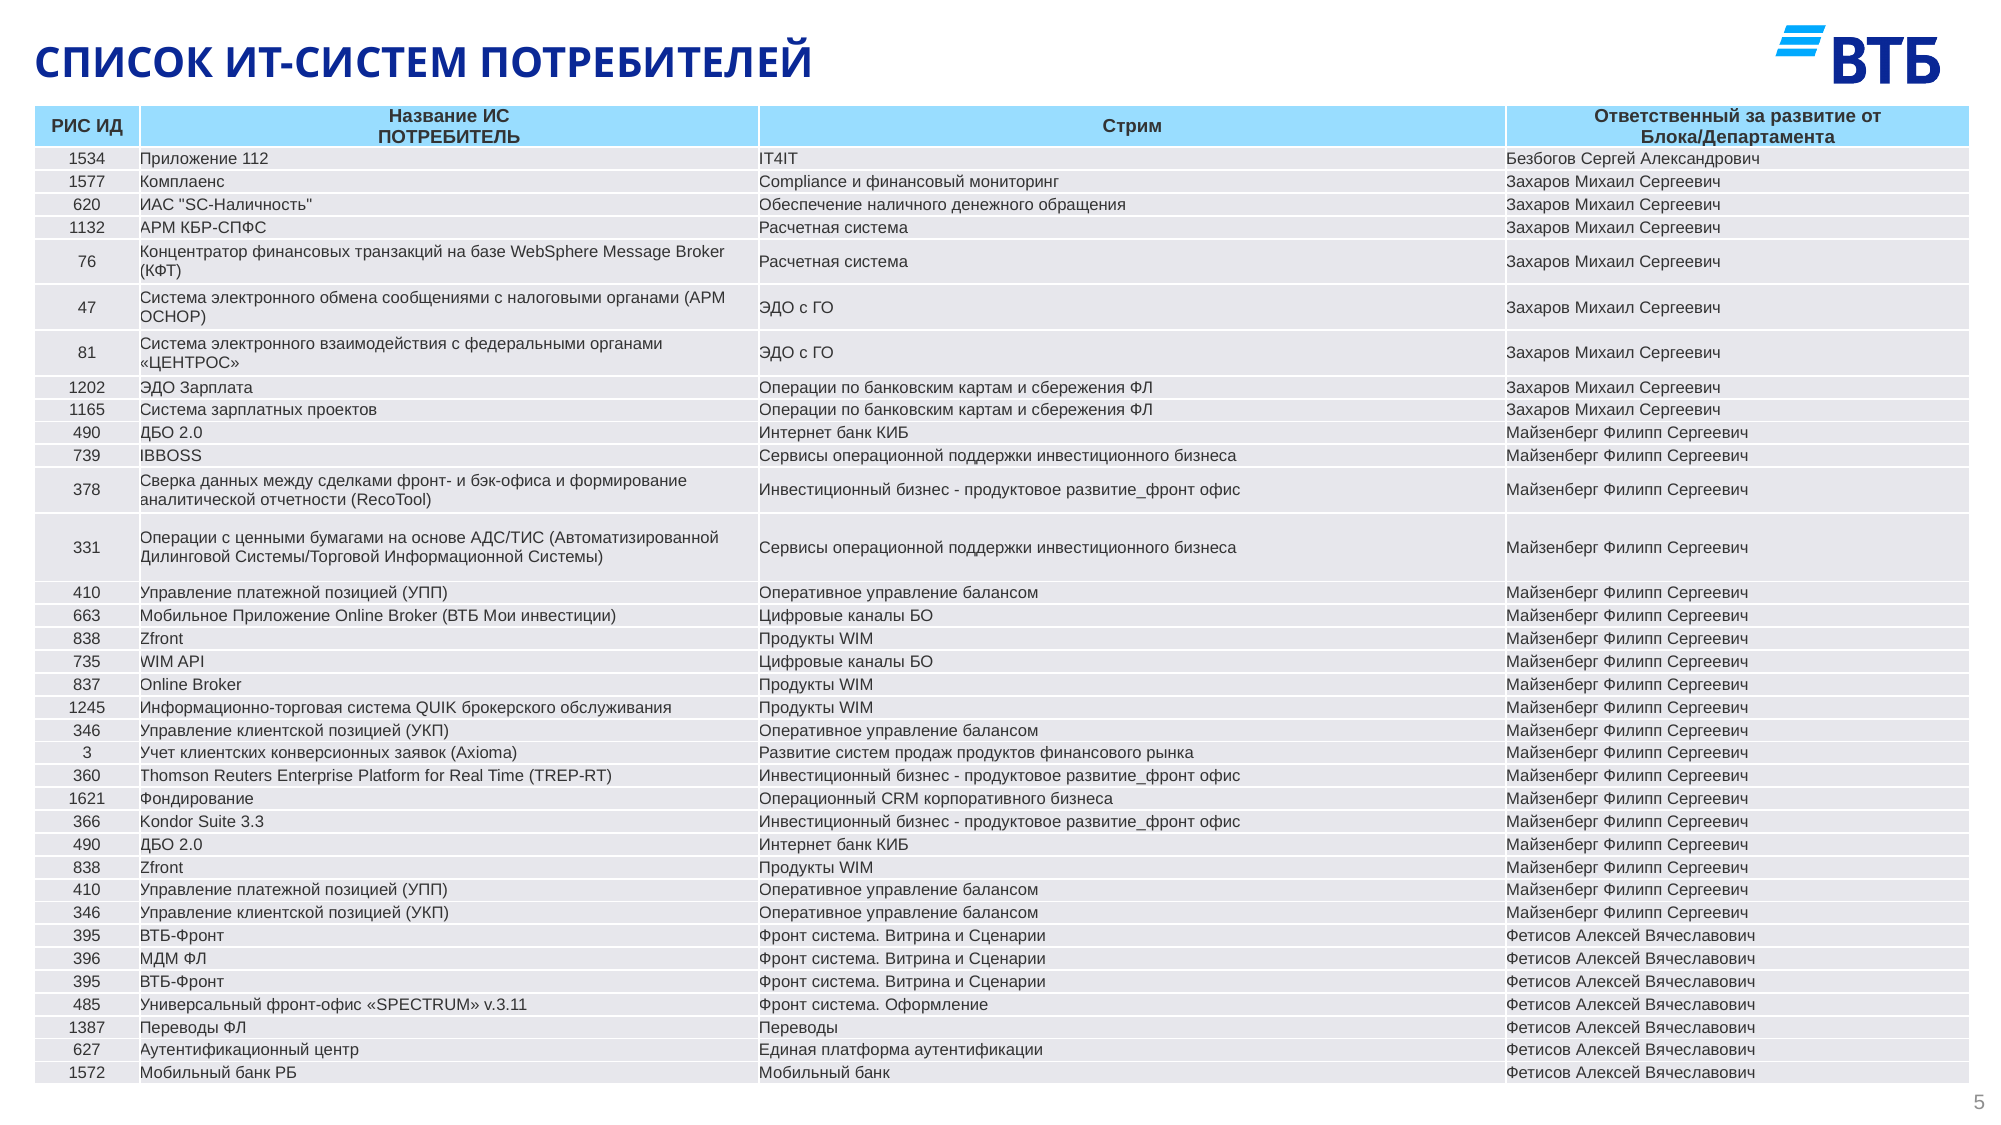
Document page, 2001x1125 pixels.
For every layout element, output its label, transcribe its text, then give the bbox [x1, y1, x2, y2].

table_cell Фетисов Алексей Вячеславович [1507, 994, 1969, 1015]
table_cell Операционный CRM корпоративного бизнеса [760, 788, 1505, 809]
table_cell Управление клиентской позицией (УКП) [141, 902, 758, 923]
table_header РИС ИД [35, 106, 139, 146]
table_cell Zfront [141, 857, 758, 878]
table_cell Захаров Михаил Сергеевич [1507, 400, 1969, 421]
table_cell ЭДО с ГО [760, 285, 1505, 329]
table_cell Майзенберг Филипп Сергеевич [1507, 422, 1969, 443]
table_cell Управление платежной позицией (УПП) [141, 880, 758, 901]
table_cell 47 [35, 285, 139, 329]
table_cell Обеспечение наличного денежного обращения [760, 194, 1505, 215]
table_cell Оперативное управление балансом [760, 902, 1505, 923]
table_cell Сверка данных между сделками фронт- и бэк-офиса и формирование аналитической отчетности (RecoTool) [141, 468, 758, 512]
table_cell 1387 [35, 1017, 139, 1038]
table_cell Майзенберг Филипп Сергеевич [1507, 720, 1969, 741]
table_cell 735 [35, 651, 139, 672]
table_cell IBBOSS [141, 445, 758, 466]
table_cell ВТБ-Фронт [141, 925, 758, 946]
table_cell Фетисов Алексей Вячеславович [1507, 925, 1969, 946]
table_cell Развитие систем продаж продуктов финансового рынка [760, 742, 1505, 763]
table_cell 620 [35, 194, 139, 215]
table_cell 490 [35, 422, 139, 443]
table_cell 360 [35, 765, 139, 786]
table_cell Захаров Михаил Сергеевич [1507, 240, 1969, 283]
table_cell Система электронного взаимодействия с федеральными органами «ЦЕНТРОС» [141, 331, 758, 375]
table_cell Фетисов Алексей Вячеславович [1507, 1017, 1969, 1038]
table_cell Compliance и финансовый мониторинг [760, 171, 1505, 192]
table_cell ДБО 2.0 [141, 422, 758, 443]
table_cell Майзенберг Филипп Сергеевич [1507, 628, 1969, 649]
table_cell Сервисы операционной поддержки инвестиционного бизнеса [760, 514, 1505, 581]
table_cell Захаров Михаил Сергеевич [1507, 377, 1969, 398]
table_cell Продукты WIM [760, 857, 1505, 878]
table_cell 395 [35, 925, 139, 946]
table_cell Оперативное управление балансом [760, 880, 1505, 901]
table_cell 410 [35, 880, 139, 901]
table_header Стрим [760, 106, 1505, 146]
table_cell 76 [35, 240, 139, 283]
table_cell Thomson Reuters Enterprise Platform for Real Time (TREP-RT) [141, 765, 758, 786]
table_cell Расчетная система [760, 217, 1505, 238]
table_cell 1577 [35, 171, 139, 192]
table_cell Kondor Suite 3.3 [141, 811, 758, 832]
table_cell ДБО 2.0 [141, 834, 758, 855]
table_cell Сервисы операционной поддержки инвестиционного бизнеса [760, 445, 1505, 466]
table_cell Майзенберг Филипп Сергеевич [1507, 445, 1969, 466]
table_cell Захаров Михаил Сергеевич [1507, 171, 1969, 192]
table_cell 81 [35, 331, 139, 375]
table_cell Захаров Михаил Сергеевич [1507, 331, 1969, 375]
table_cell 378 [35, 468, 139, 512]
table_cell Продукты WIM [760, 628, 1505, 649]
table_cell Цифровые каналы БО [760, 651, 1505, 672]
table_cell Система зарплатных проектов [141, 400, 758, 421]
table_cell Фронт система. Витрина и Сценарии [760, 971, 1505, 992]
table_cell Майзенберг Филипп Сергеевич [1507, 514, 1969, 581]
table_cell ВТБ-Фронт [141, 971, 758, 992]
table_cell WIM API [141, 651, 758, 672]
table_cell Расчетная система [760, 240, 1505, 283]
table_cell Майзенберг Филипп Сергеевич [1507, 811, 1969, 832]
table_cell Майзенберг Филипп Сергеевич [1507, 880, 1969, 901]
table_cell IT4IT [760, 148, 1505, 169]
table_cell Инвестиционный бизнес - продуктовое развитие_фронт офис [760, 765, 1505, 786]
table_cell Мобильный банк РБ [141, 1062, 758, 1083]
table_cell Майзенберг Филипп Сергеевич [1507, 651, 1969, 672]
table_cell Майзенберг Филипп Сергеевич [1507, 742, 1969, 763]
table_cell Аутентификационный центр [141, 1039, 758, 1061]
table_cell 346 [35, 902, 139, 923]
table_cell Фондирование [141, 788, 758, 809]
table_cell Комплаенс [141, 171, 758, 192]
table_cell Переводы [760, 1017, 1505, 1038]
table_cell Единая платформа аутентификации [760, 1039, 1505, 1061]
table_cell Захаров Михаил Сергеевич [1507, 285, 1969, 329]
table_cell 838 [35, 857, 139, 878]
table_cell 739 [35, 445, 139, 466]
table_cell Концентратор финансовых транзакций на базе WebSphere Message Broker (КФТ) [141, 240, 758, 283]
table_cell Фетисов Алексей Вячеславович [1507, 1039, 1969, 1061]
table_cell Фетисов Алексей Вячеславович [1507, 948, 1969, 969]
table_cell АРМ КБР-СПФС [141, 217, 758, 238]
table_cell Информационно-торговая система QUIK брокерского обслуживания [141, 697, 758, 718]
table_cell Захаров Михаил Сергеевич [1507, 194, 1969, 215]
table_cell Майзенберг Филипп Сергеевич [1507, 582, 1969, 603]
table_cell Майзенберг Филипп Сергеевич [1507, 765, 1969, 786]
table_cell Операции по банковским картам и сбережения ФЛ [760, 377, 1505, 398]
table_cell 396 [35, 948, 139, 969]
table_cell Zfront [141, 628, 758, 649]
table_cell Продукты WIM [760, 697, 1505, 718]
table_cell 485 [35, 994, 139, 1015]
table_cell Фетисов Алексей Вячеславович [1507, 971, 1969, 992]
table_cell Фетисов Алексей Вячеславович [1507, 1062, 1969, 1083]
table_cell Интернет банк КИБ [760, 422, 1505, 443]
table_cell Приложение 112 [141, 148, 758, 169]
table_cell Майзенберг Филипп Сергеевич [1507, 788, 1969, 809]
table_cell 627 [35, 1039, 139, 1061]
title Список ИТ-систем потребителей [34, 41, 1760, 87]
picture [1740, 0, 1985, 130]
table_cell 346 [35, 720, 139, 741]
table_cell Фронт система. Витрина и Сценарии [760, 925, 1505, 946]
table_cell ИАС "SC-Наличность" [141, 194, 758, 215]
table_cell Интернет банк КИБ [760, 834, 1505, 855]
table_cell ЭДО Зарплата [141, 377, 758, 398]
table_cell Фронт система. Витрина и Сценарии [760, 948, 1505, 969]
table_cell 1572 [35, 1062, 139, 1083]
table_cell Операции с ценными бумагами на основе АДС/ТИС (Автоматизированной Дилинговой Системы/Торговой Информационной Системы) [141, 514, 758, 581]
table_cell Продукты WIM [760, 674, 1505, 695]
table_cell Управление клиентской позицией (УКП) [141, 720, 758, 741]
table_cell Учет клиентских конверсионных заявок (Axioma) [141, 742, 758, 763]
table_cell Оперативное управление балансом [760, 582, 1505, 603]
table_cell Оперативное управление балансом [760, 720, 1505, 741]
table_cell Система электронного обмена сообщениями с налоговыми органами (АРМ ОСНОР) [141, 285, 758, 329]
table_cell Цифровые каналы БО [760, 605, 1505, 626]
table_cell Универсальный фронт-офис «SPECTRUM» v.3.11 [141, 994, 758, 1015]
table_cell Майзенберг Филипп Сергеевич [1507, 674, 1969, 695]
table_cell Инвестиционный бизнес - продуктовое развитие_фронт офис [760, 468, 1505, 512]
slide_number 5 [1798, 1077, 2000, 1125]
table_cell 1245 [35, 697, 139, 718]
table_cell Безбогов Сергей Александрович [1507, 148, 1969, 169]
table_cell МДМ ФЛ [141, 948, 758, 969]
table_header Название ИС ПОТРЕБИТЕЛЬ [141, 106, 758, 146]
table_cell 1165 [35, 400, 139, 421]
table_cell 490 [35, 834, 139, 855]
table_cell Майзенберг Филипп Сергеевич [1507, 857, 1969, 878]
table_header Ответственный за развитие от Блока/Департамента [1507, 106, 1969, 146]
table_cell Операции по банковским картам и сбережения ФЛ [760, 400, 1505, 421]
table_cell Мобильное Приложение Online Broker (ВТБ Мои инвестиции) [141, 605, 758, 626]
table_cell 331 [35, 514, 139, 581]
table_cell ЭДО с ГО [760, 331, 1505, 375]
table_cell 1534 [35, 148, 139, 169]
table_cell 395 [35, 971, 139, 992]
table_cell Майзенберг Филипп Сергеевич [1507, 468, 1969, 512]
table_cell 1202 [35, 377, 139, 398]
table_cell 3 [35, 742, 139, 763]
table_cell 838 [35, 628, 139, 649]
table_cell Управление платежной позицией (УПП) [141, 582, 758, 603]
table_cell Инвестиционный бизнес - продуктовое развитие_фронт офис [760, 811, 1505, 832]
table_cell 837 [35, 674, 139, 695]
table_cell 1621 [35, 788, 139, 809]
table_cell 1132 [35, 217, 139, 238]
table_cell 366 [35, 811, 139, 832]
table_cell Майзенберг Филипп Сергеевич [1507, 834, 1969, 855]
table_cell Online Broker [141, 674, 758, 695]
table_cell 410 [35, 582, 139, 603]
table_cell Захаров Михаил Сергеевич [1507, 217, 1969, 238]
table_cell Фронт система. Оформление [760, 994, 1505, 1015]
table_cell Переводы ФЛ [141, 1017, 758, 1038]
table_cell Майзенберг Филипп Сергеевич [1507, 902, 1969, 923]
table_cell Майзенберг Филипп Сергеевич [1507, 605, 1969, 626]
table_cell 663 [35, 605, 139, 626]
table_cell Майзенберг Филипп Сергеевич [1507, 697, 1969, 718]
table_cell Мобильный банк [760, 1062, 1505, 1083]
